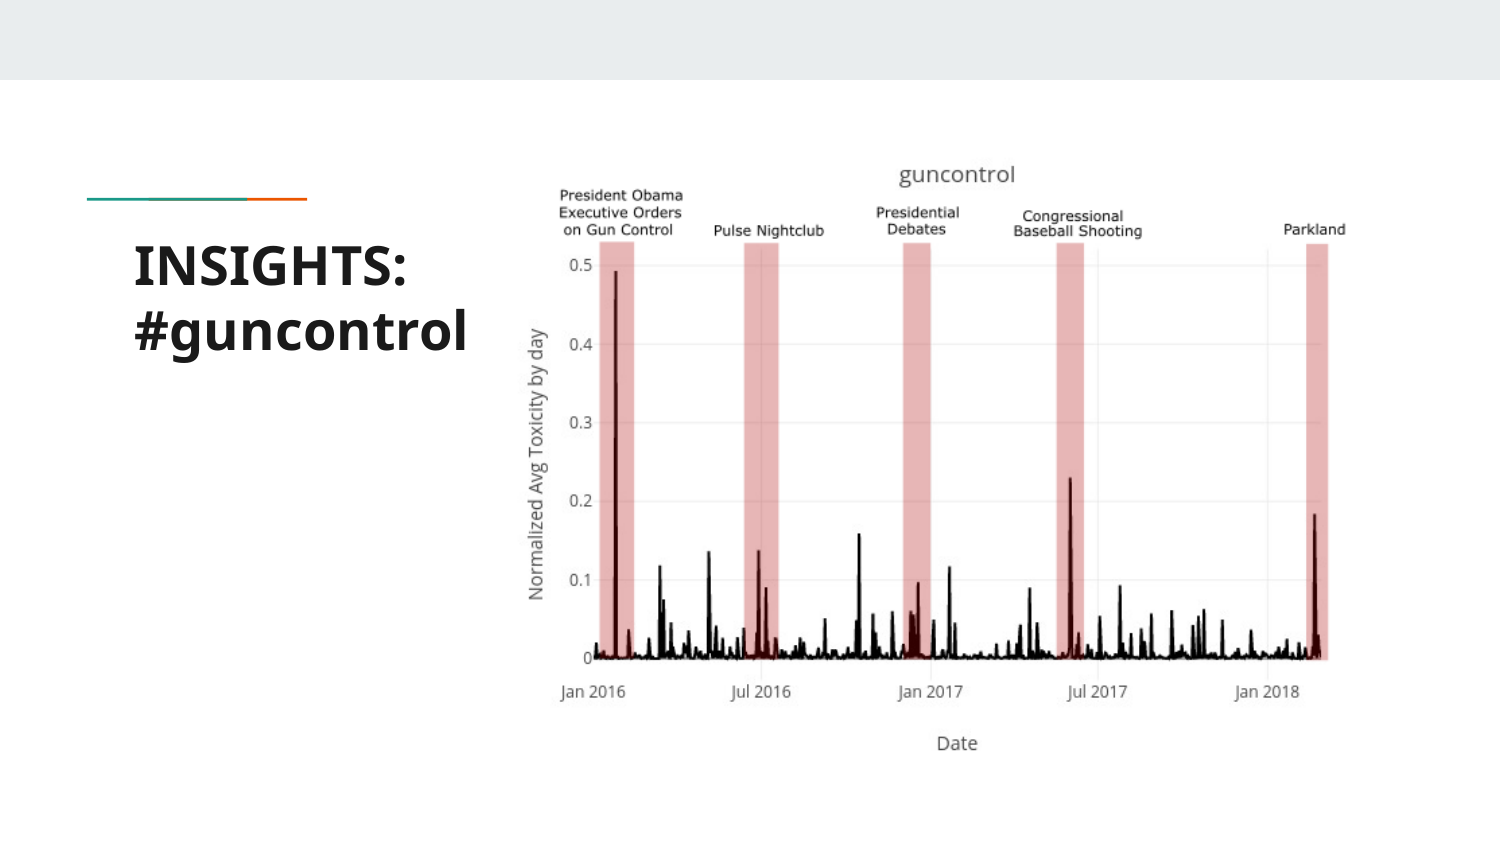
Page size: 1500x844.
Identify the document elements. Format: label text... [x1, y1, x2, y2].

picture [486, 115, 1429, 789]
title INSIGHTS: #guncontrol [119, 216, 481, 305]
